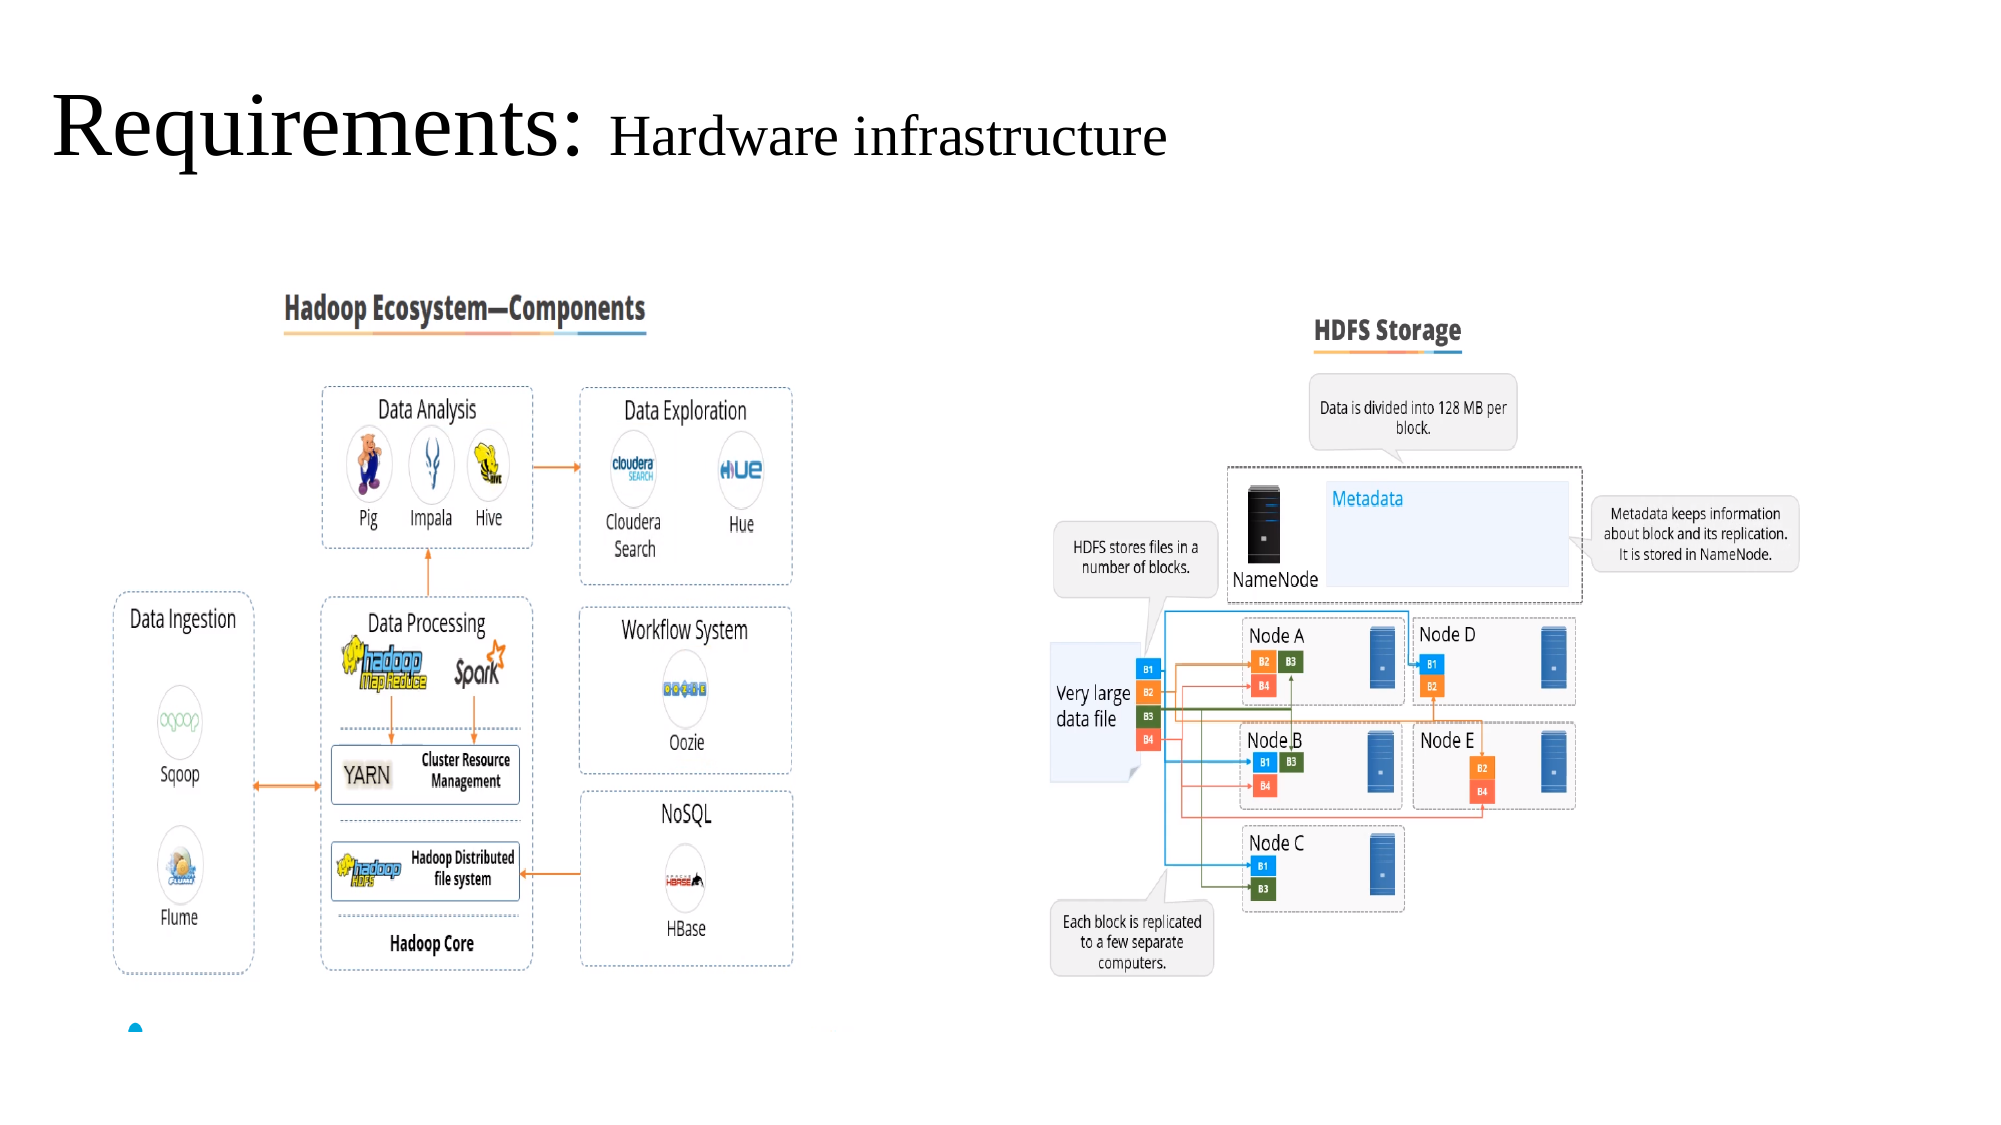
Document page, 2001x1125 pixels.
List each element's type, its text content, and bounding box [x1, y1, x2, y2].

picture [50, 270, 1863, 1032]
title Requirements: Hardware infrastructure [36, 17, 1781, 235]
